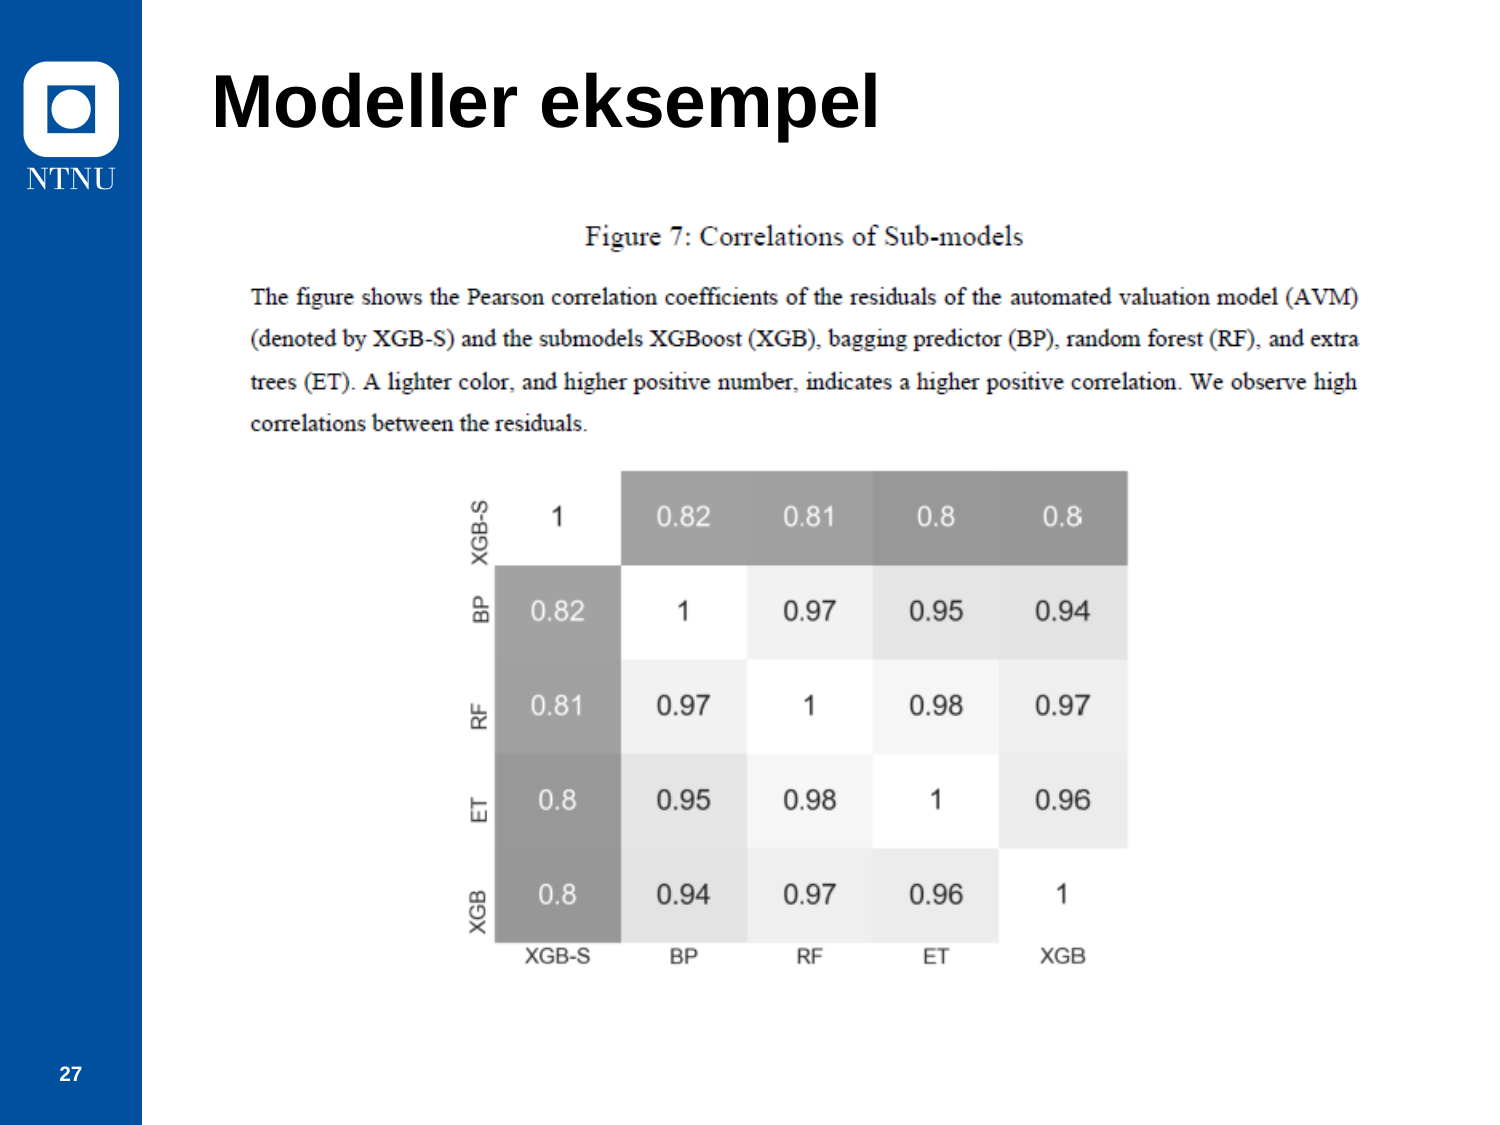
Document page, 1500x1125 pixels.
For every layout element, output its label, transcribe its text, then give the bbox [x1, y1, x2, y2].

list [204, 177, 1403, 1051]
title Modeller eksempel [195, 45, 1412, 152]
picture [0, 0, 142, 1125]
